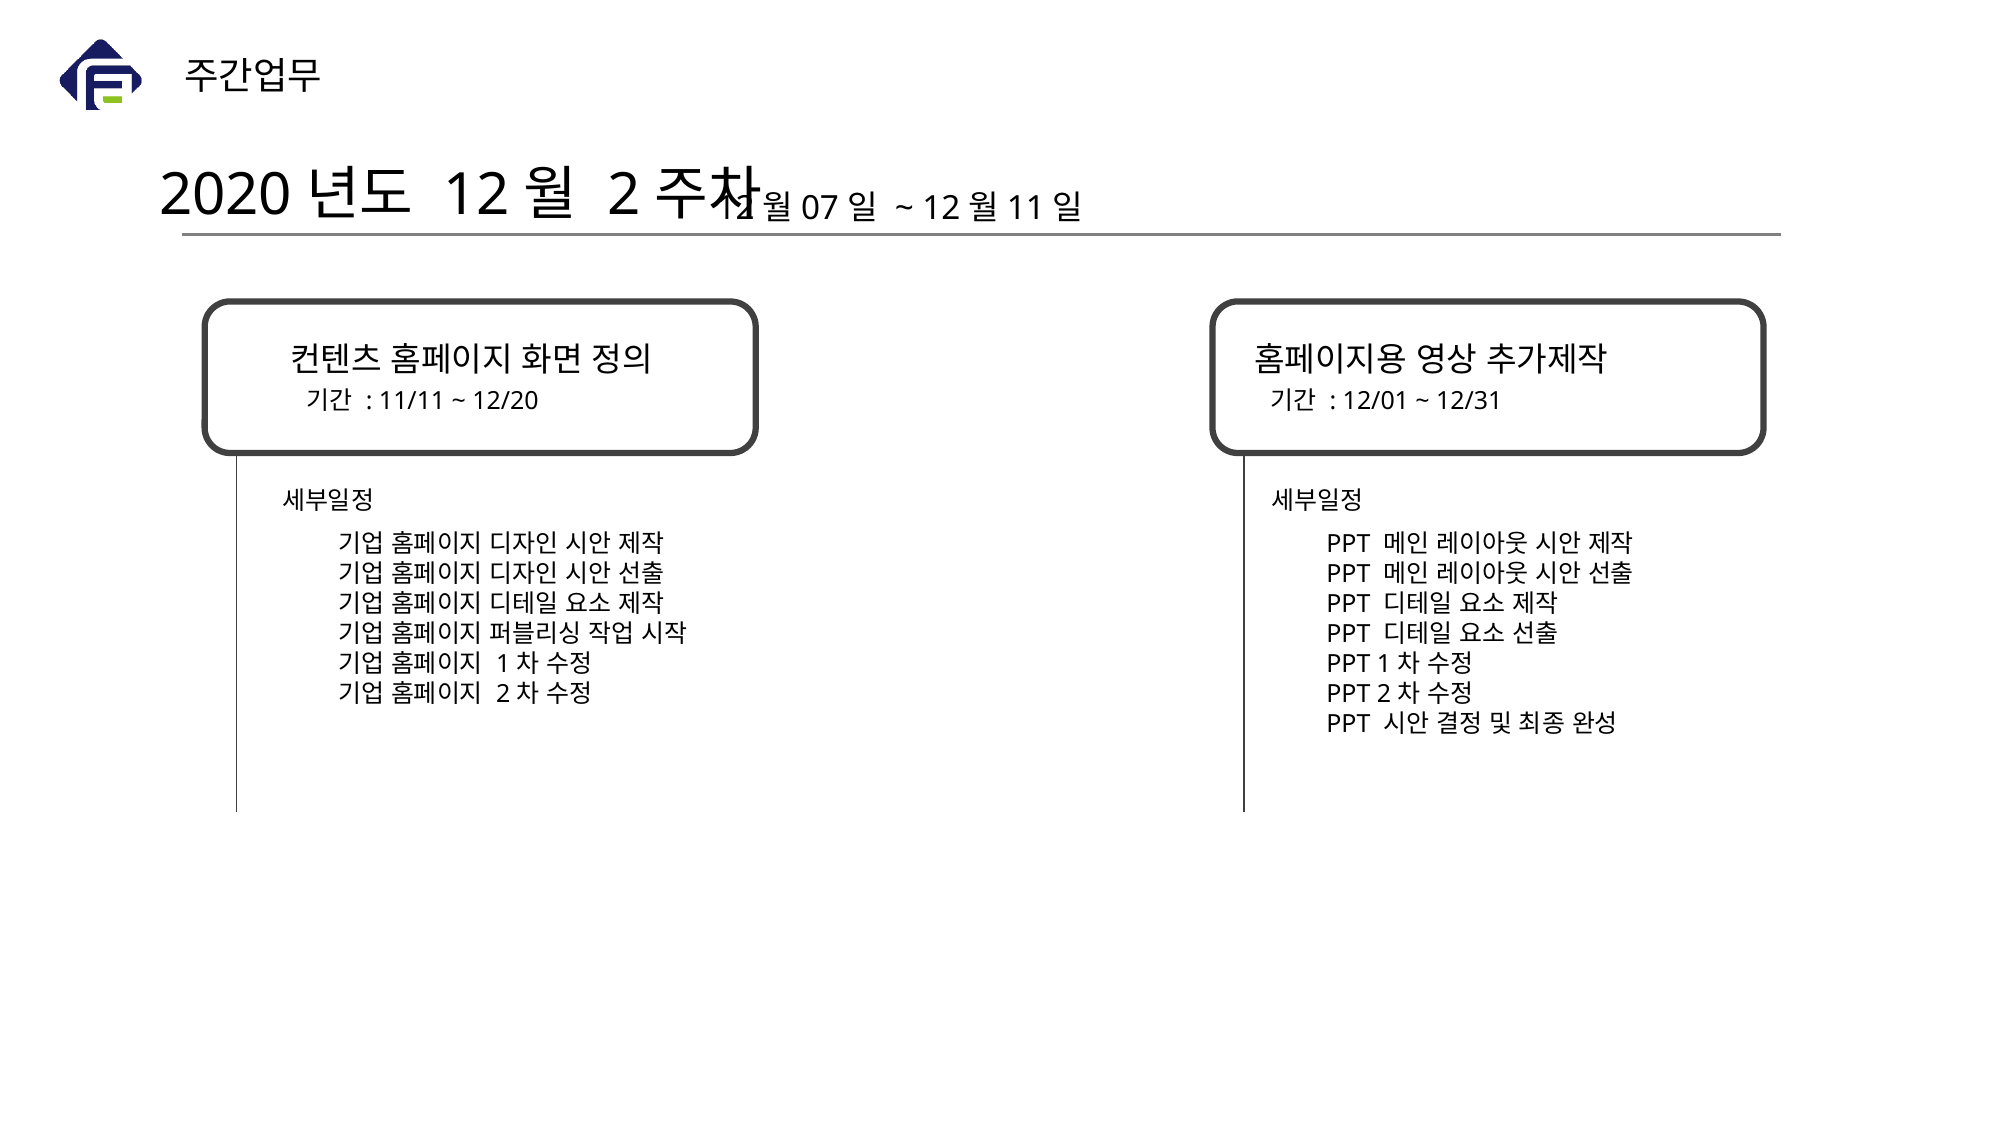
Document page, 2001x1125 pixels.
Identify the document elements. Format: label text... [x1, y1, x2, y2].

text_box 기업 홈페이지 디자인 시안 제작 기업 홈페이지 디자인 시안 선출 기업 홈페이지 디테일 요소 제작 기업 홈페이지 퍼블리싱 작업 시작 기업 홈페이지 1차 수정 기업 홈페이지 2차 수정 [323, 520, 703, 715]
text_box 세부일정 [1257, 476, 1379, 522]
text_box [1211, 300, 1765, 455]
text_box 기간 : 12/01 ~ 12/31 [1255, 377, 1518, 422]
picture [17, 16, 182, 133]
text_box 주간업무 [182, 44, 338, 104]
text_box 컨텐츠 홈페이지 화면 정의 [275, 330, 669, 386]
text_box 기간 : 11/11 ~ 12/20 [292, 377, 554, 423]
text_box 홈페이지용 영상 추가제작 [1239, 330, 1624, 385]
text_box PPT 메인 레이아웃 시안 제작 PPT 메인 레이아웃 시안 선출 PPT 디테일 요소 제작 PPT 디테일 요소 선출 PPT 1차 수정 PPT 2차 수정 PPT 시안 결정 및 최종 완성 [1311, 520, 1649, 745]
text_box 세부일정 [267, 476, 389, 522]
text_box [203, 300, 757, 455]
text_box 12월07일 ~ 12월11일 [701, 178, 1099, 234]
text_box 2020년도 12월 2주차 [144, 148, 793, 234]
